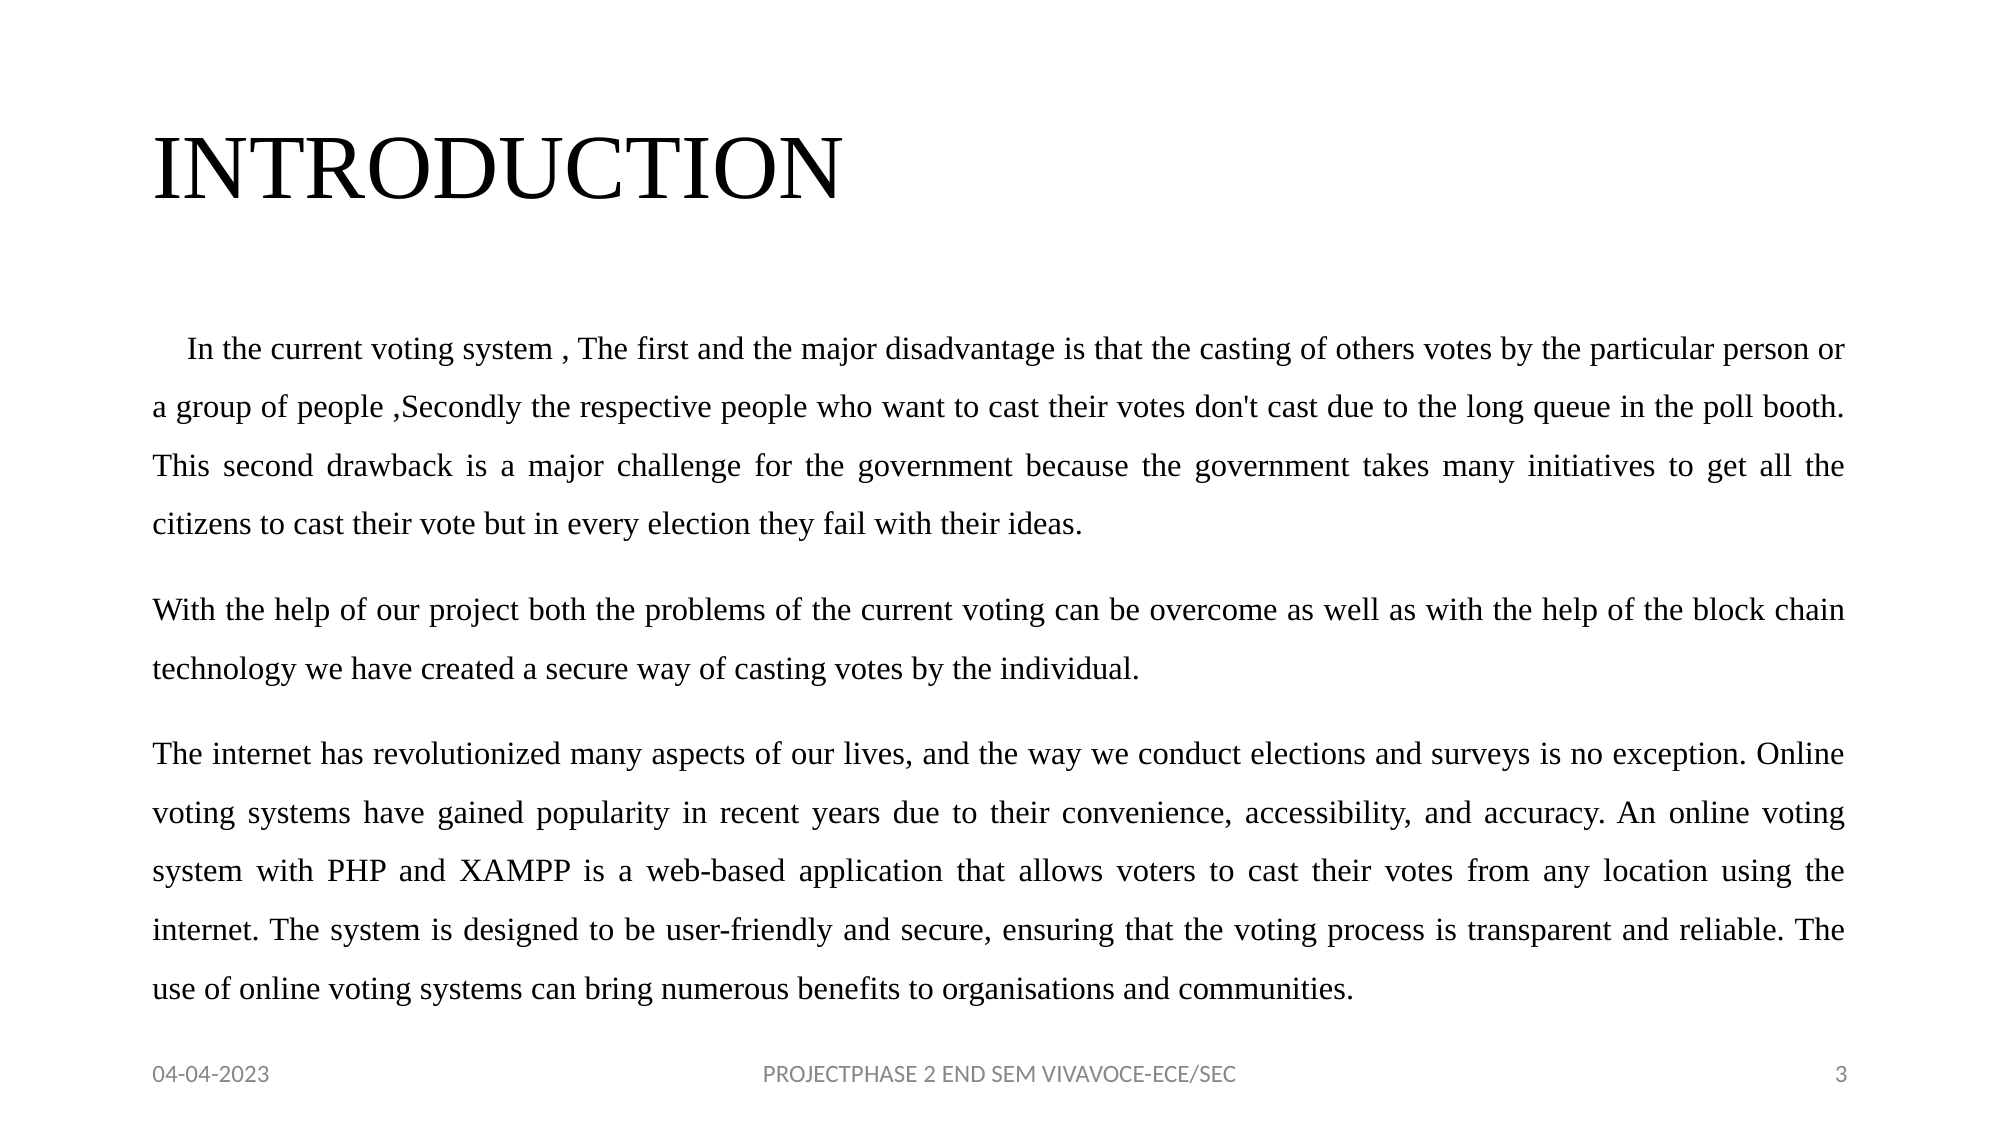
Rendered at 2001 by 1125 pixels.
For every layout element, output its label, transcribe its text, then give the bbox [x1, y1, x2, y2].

list In the current voting system , The first and the major disadvantage is that the casting of others votes by the particular person or a group of people ,Secondly the respective people who want to cast their votes don't cast due to the long queue in the poll booth. This second drawback is a major challenge for the government because the government takes many initiatives to get all the citizens to cast their vote but in every election they fail with their ideas. With the help of our project both the problems of the current voting can be overcome as well as with the help of the block chain technology we have created a secure way of casting votes by the individual. The internet has revolutionized many aspects of our lives, and the way we conduct elections and surveys is no exception. Online voting systems have gained popularity in recent years due to their convenience, accessibility, and accuracy. An online voting system with PHP and XAMPP is a web-based application that allows voters to cast their votes from any location using the internet. The system is designed to be user-friendly and secure, ensuring that the voting process is transparent and reliable. The use of online voting systems can bring numerous benefits to organisations and communities. [137, 299, 1863, 1014]
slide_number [137, 1042, 588, 1103]
title INTRODUCTION [137, 59, 1863, 278]
slide_number ‹#› [1412, 1042, 1863, 1103]
footer PROJECTPHASE 2 END SEM VIVAVOCE-ECE/SEC [662, 1042, 1338, 1103]
